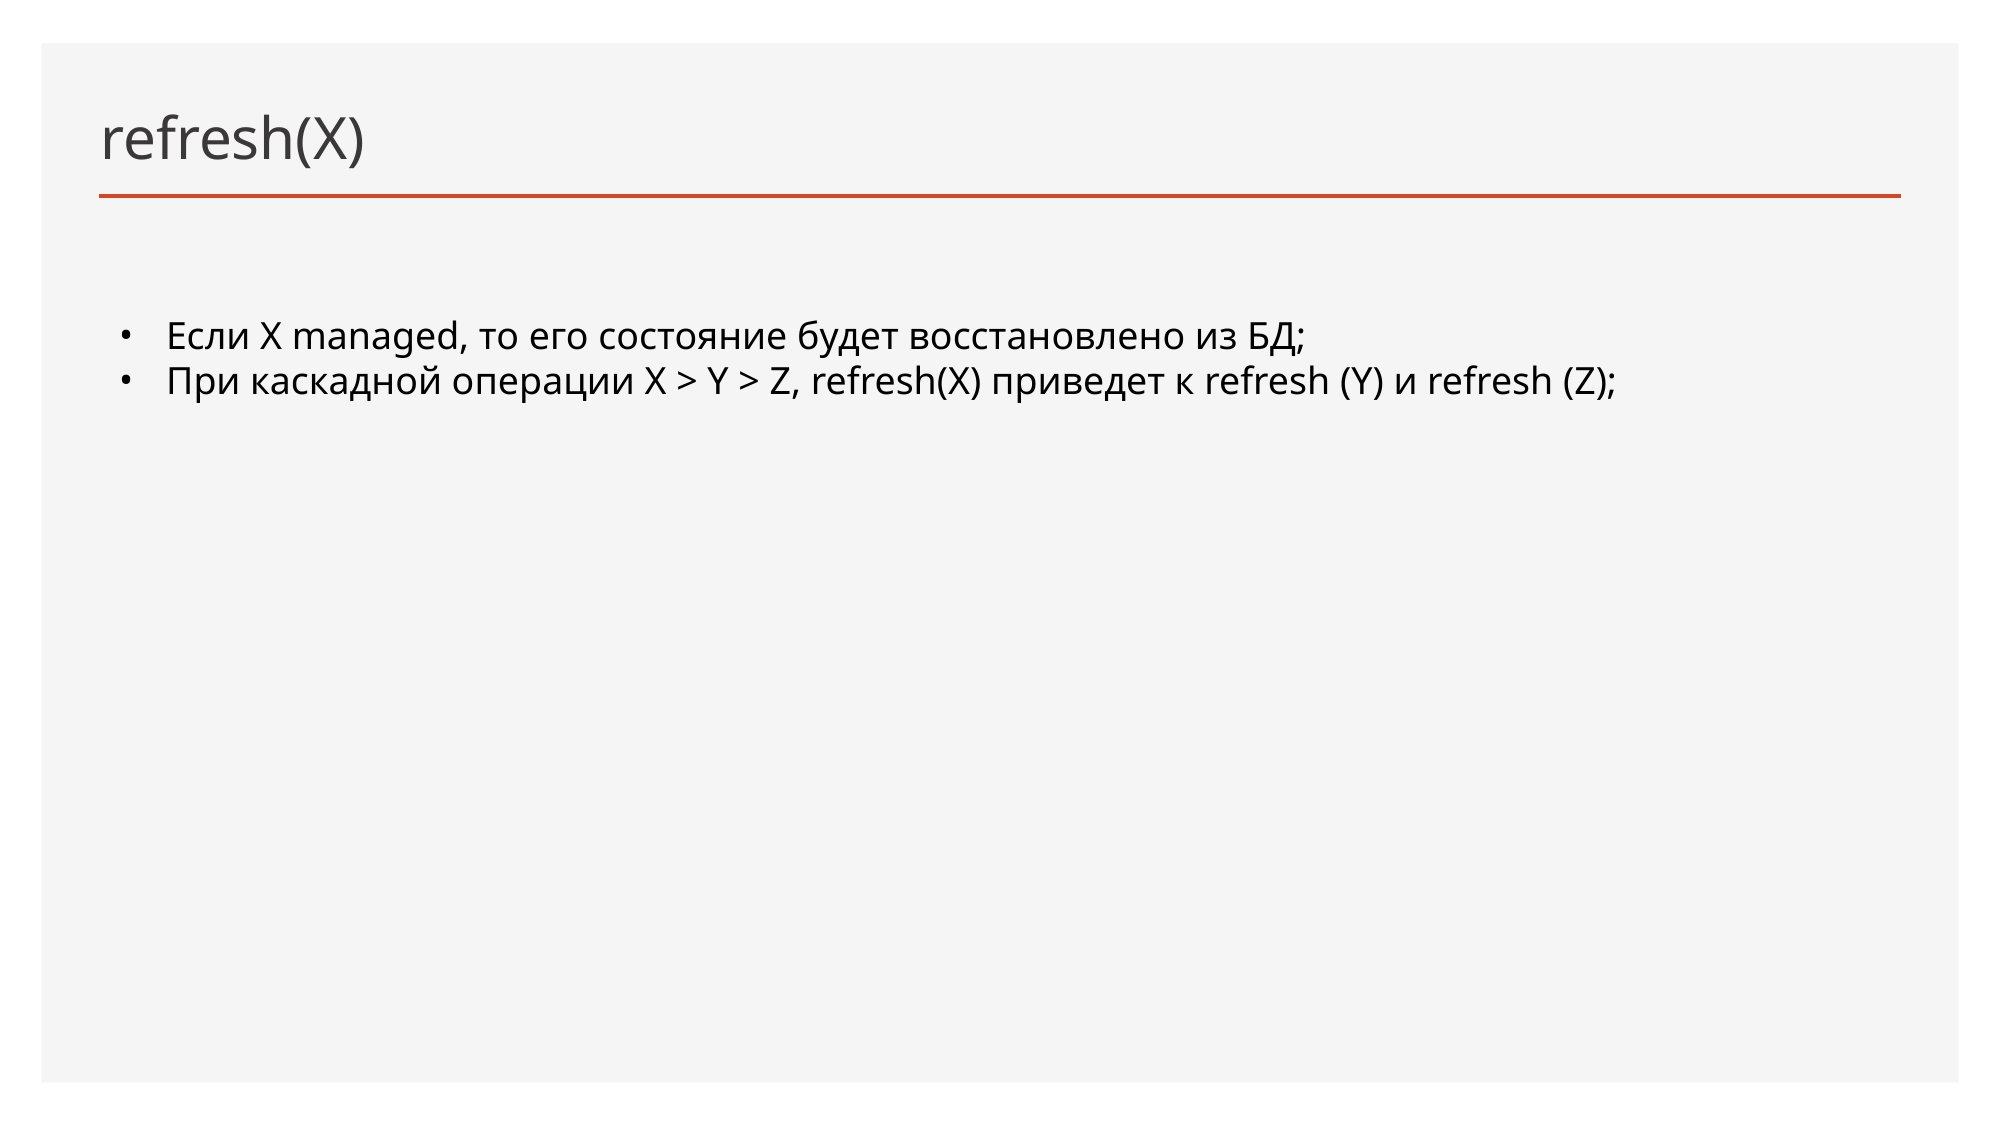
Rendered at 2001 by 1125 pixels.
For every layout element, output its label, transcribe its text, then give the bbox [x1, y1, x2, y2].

title refresh(X) [85, 73, 1901, 179]
text_box Если X managed, то его состояние будет восстановлено из БД; При каскадной операции X > Y > Z, refresh(X) приведет к refresh (Y) и refresh (Z); [104, 304, 1901, 410]
